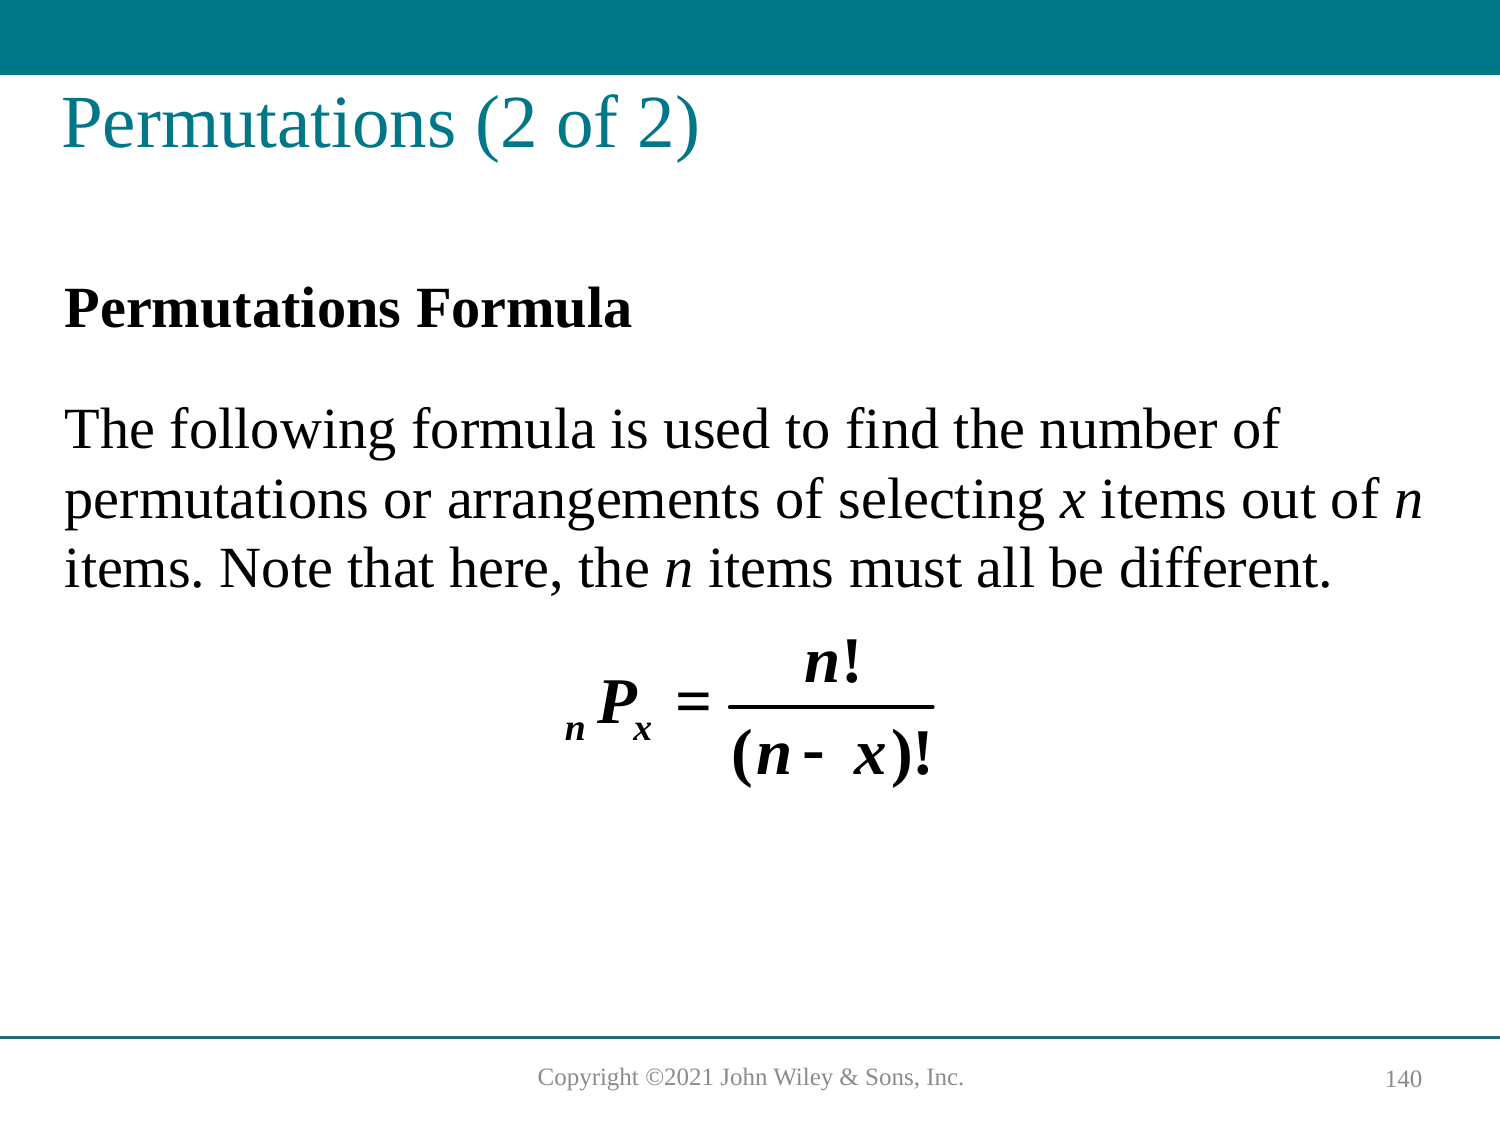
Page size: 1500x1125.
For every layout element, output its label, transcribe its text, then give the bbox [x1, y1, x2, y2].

title Permutations (2 of 2) [46, 75, 1447, 263]
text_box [554, 619, 946, 800]
list Permutations Formula The following formula is used to find the number of permutations or arrangements of selecting x items out of n items. Note that here, the n items must all be different. [50, 261, 1450, 613]
